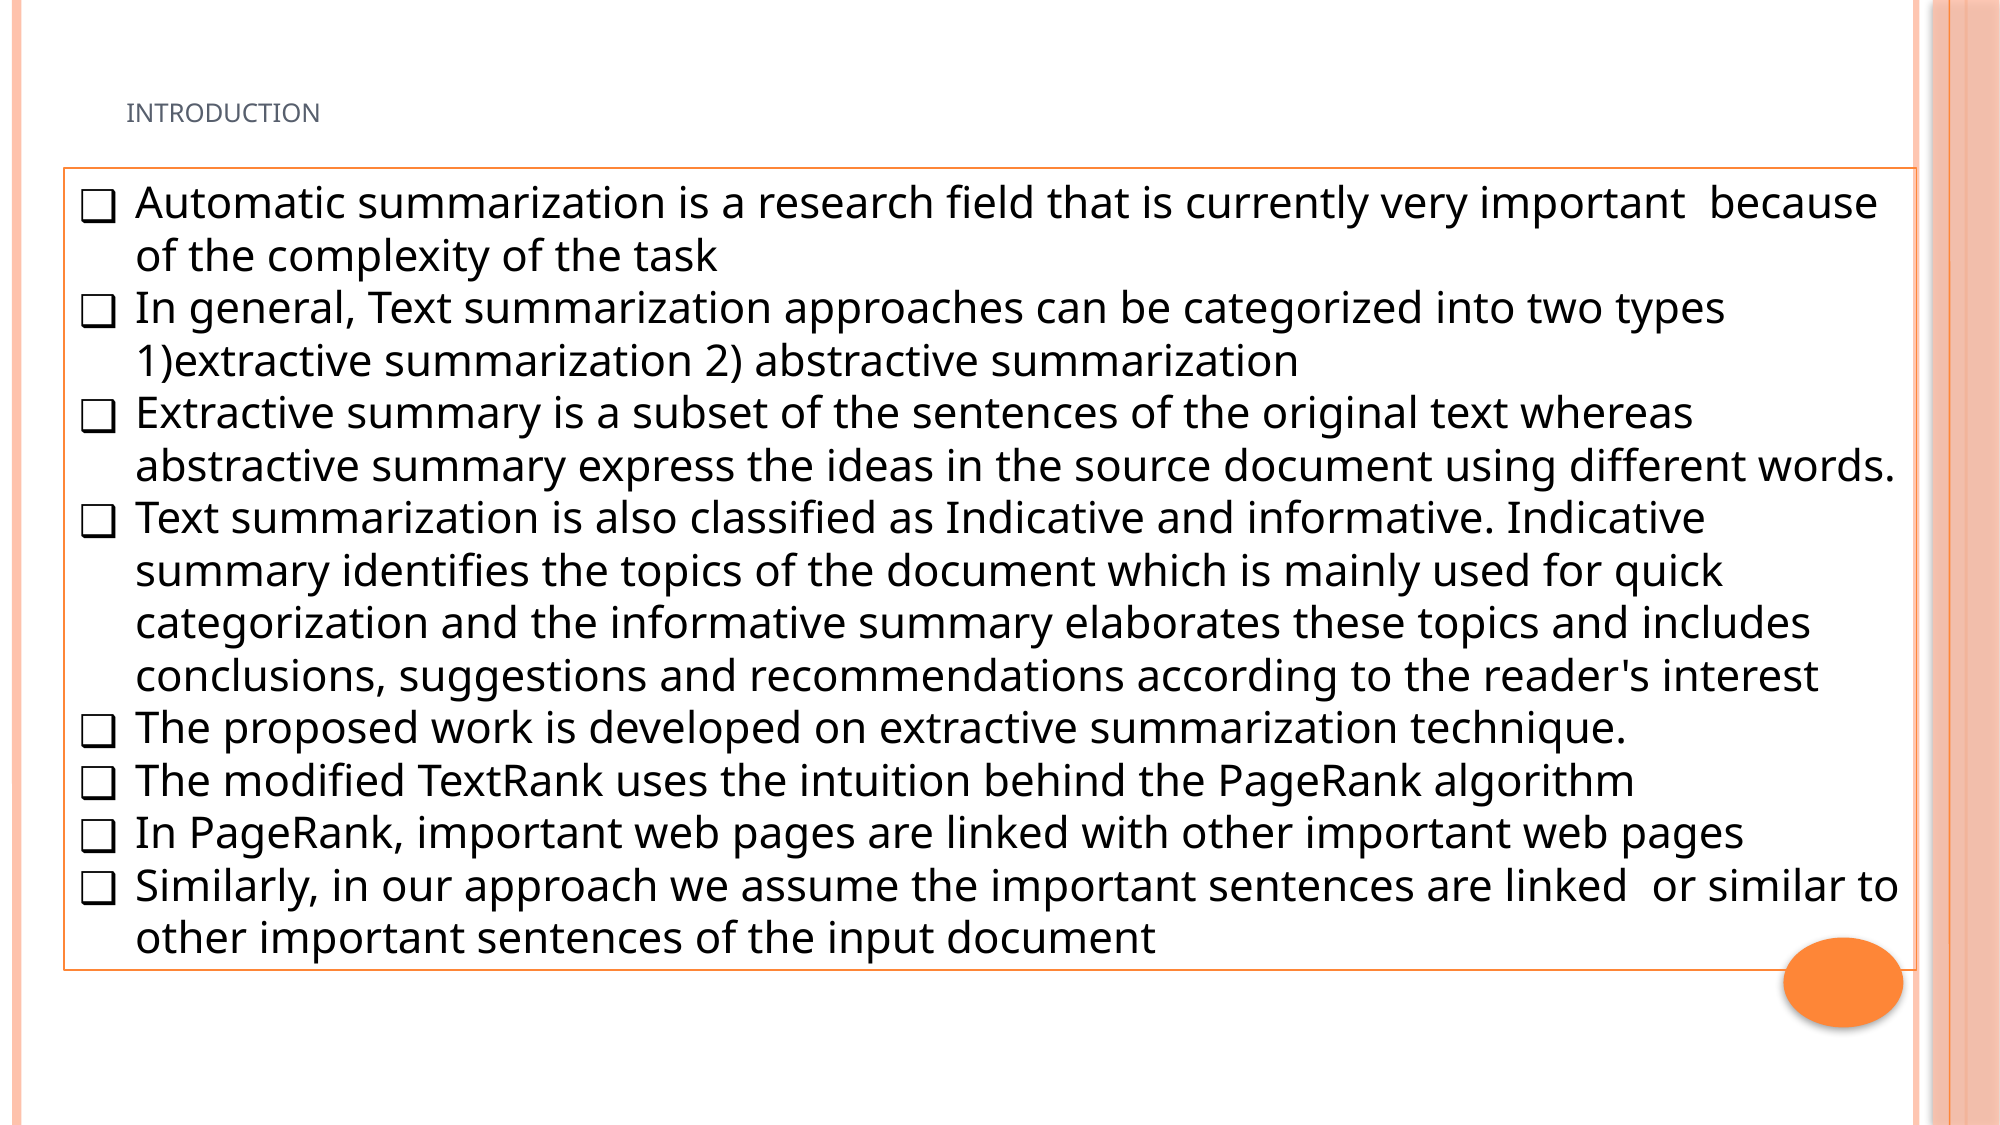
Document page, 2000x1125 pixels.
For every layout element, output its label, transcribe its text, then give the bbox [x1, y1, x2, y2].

title Introduction [111, 23, 1829, 138]
text_box Automatic summarization is a research field that is currently very important because of the complexity of the task In general, Text summarization approaches can be categorized into two types 1)extractive summarization 2) abstractive summarization Extractive summary is a subset of the sentences of the original text whereas abstractive summary express the ideas in the source document using different words. Text summarization is also classified as Indicative and informative. Indicative summary identifies the topics of the document which is mainly used for quick categorization and the informative summary elaborates these topics and includes conclusions, suggestions and recommendations according to the reader's interest The proposed work is developed on extractive summarization technique. The modified TextRank uses the intuition behind the PageRank algorithm In PageRank, important web pages are linked with other important web pages Similarly, in our approach we assume the important sentences are linked or similar to other important sentences of the input document [64, 167, 1917, 970]
